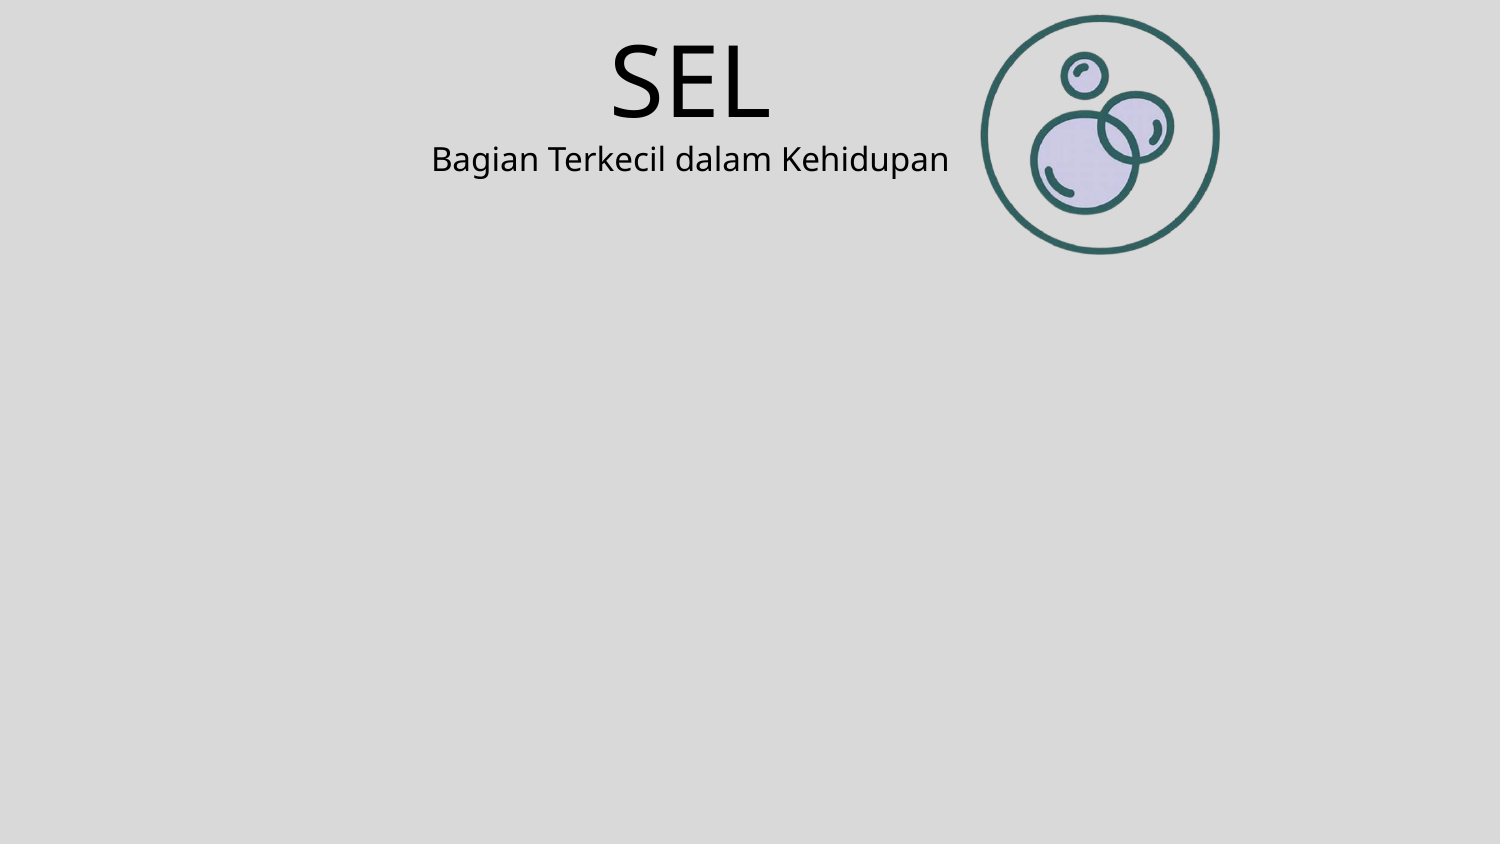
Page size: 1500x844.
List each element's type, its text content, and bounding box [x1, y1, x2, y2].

picture [949, 0, 1251, 285]
text_box SEL Bagian Terkecil dalam Kehidupan [253, 10, 944, 185]
